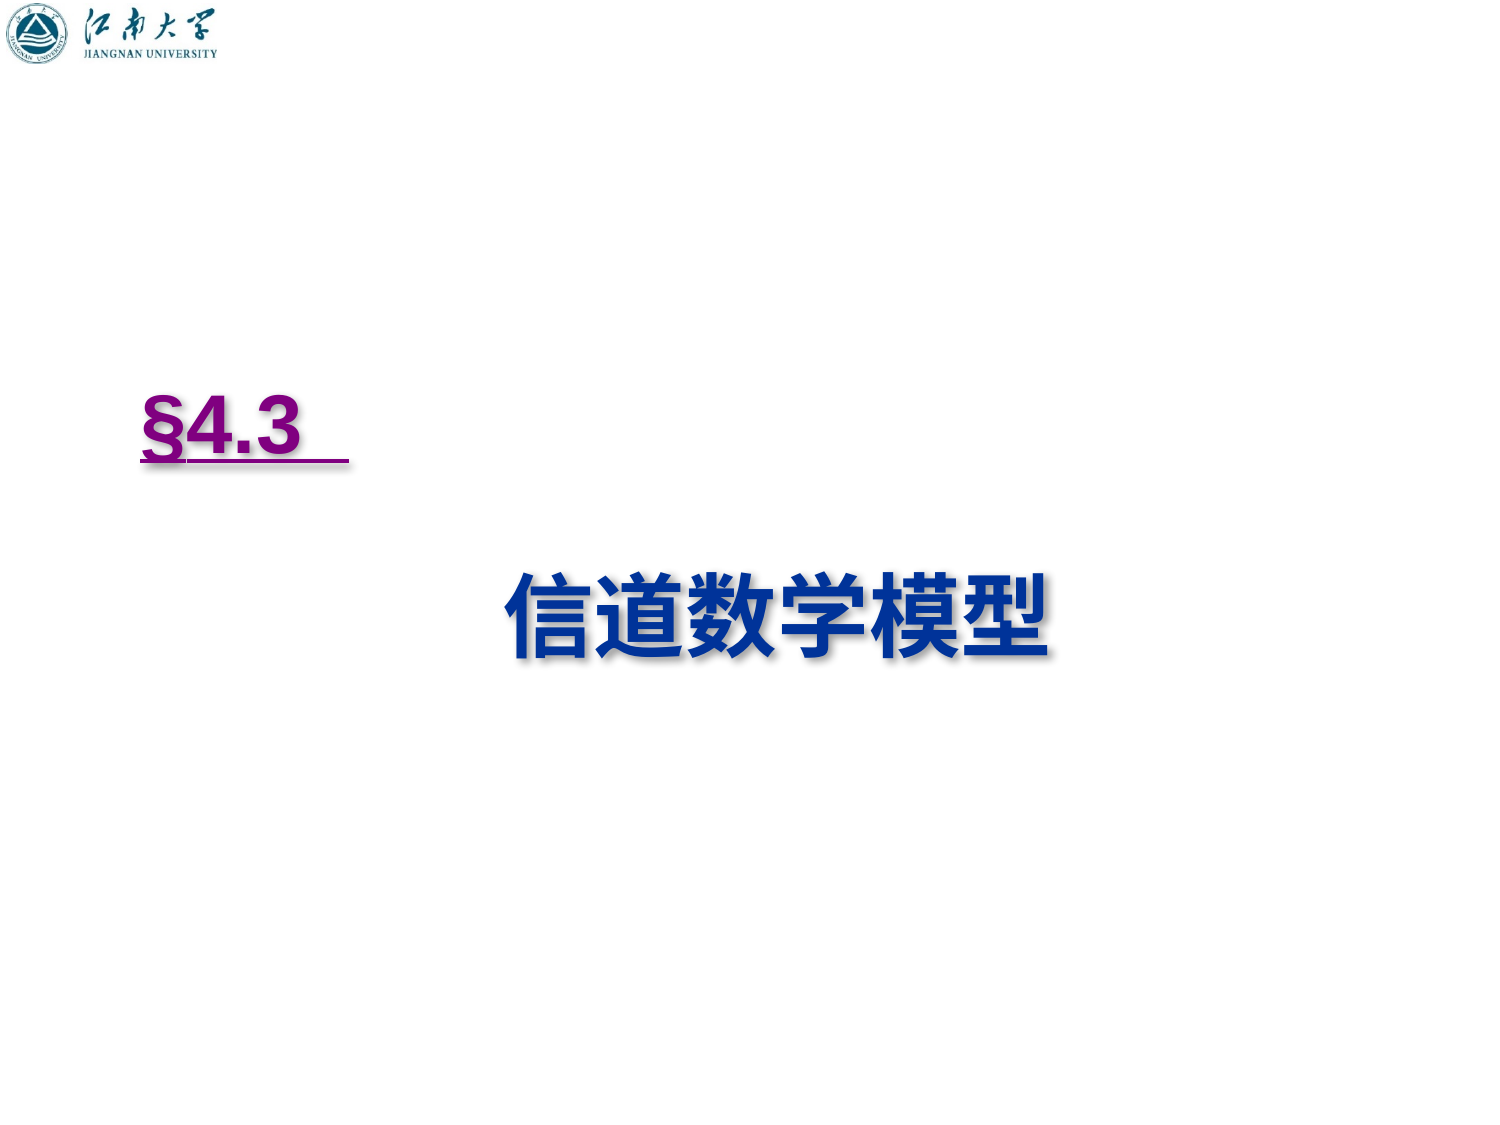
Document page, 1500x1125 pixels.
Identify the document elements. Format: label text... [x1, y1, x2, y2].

text_box 信道数学模型 [487, 573, 1071, 764]
text_box §4.3 [125, 363, 364, 478]
picture [6, 3, 217, 64]
